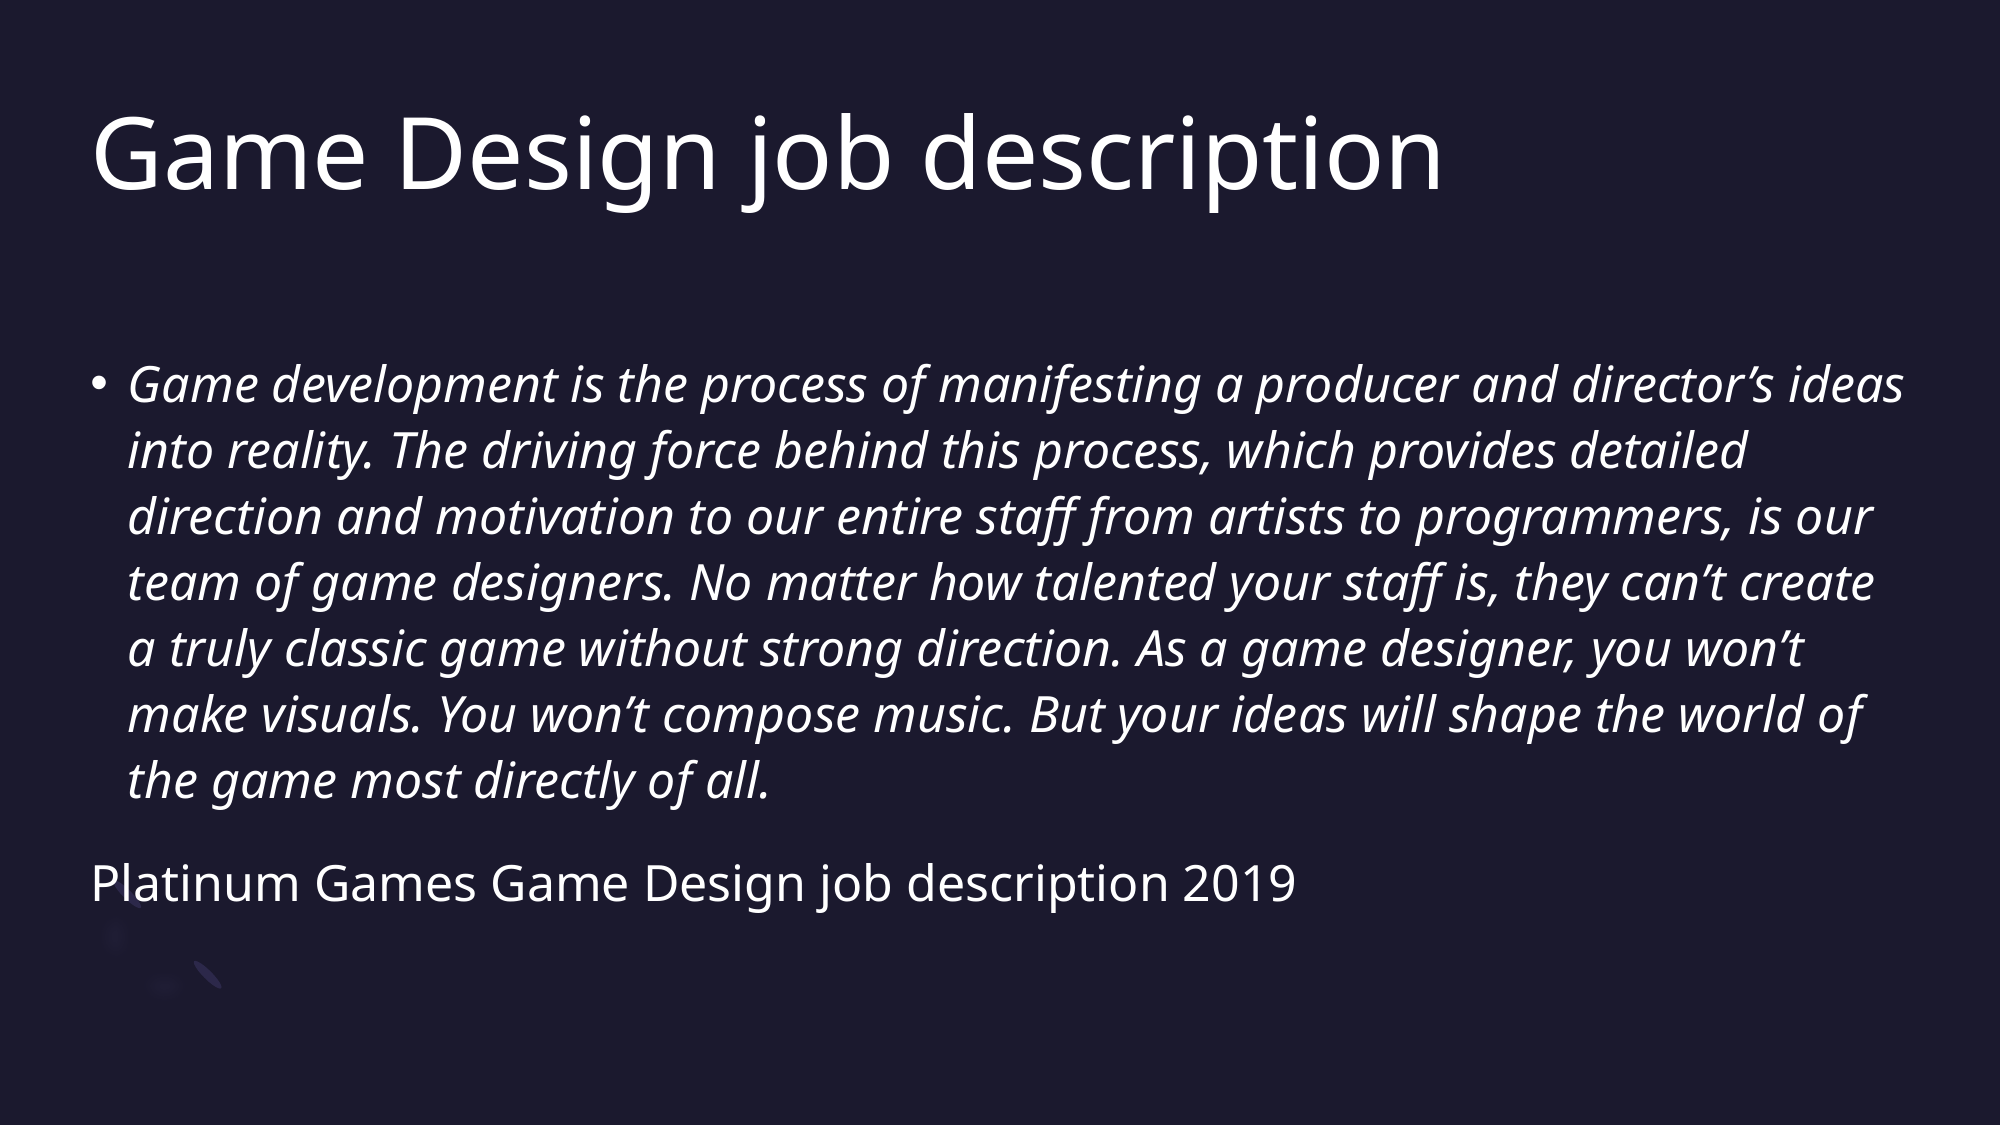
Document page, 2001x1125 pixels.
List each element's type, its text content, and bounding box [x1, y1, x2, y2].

list Game development is the process of manifesting a producer and director’s ideas into reality. The driving force behind this process, which provides detailed direction and motivation to our entire staff from artists to programmers, is our team of game designers. No matter how talented your staff is, they can’t create a truly classic game without strong direction. As a game designer, you won’t make visuals. You won’t compose music. But your ideas will shape the world of the game most directly of all. Platinum Games Game Design job description 2019 [90, 346, 1910, 1000]
title Game Design job description [90, 90, 1910, 309]
